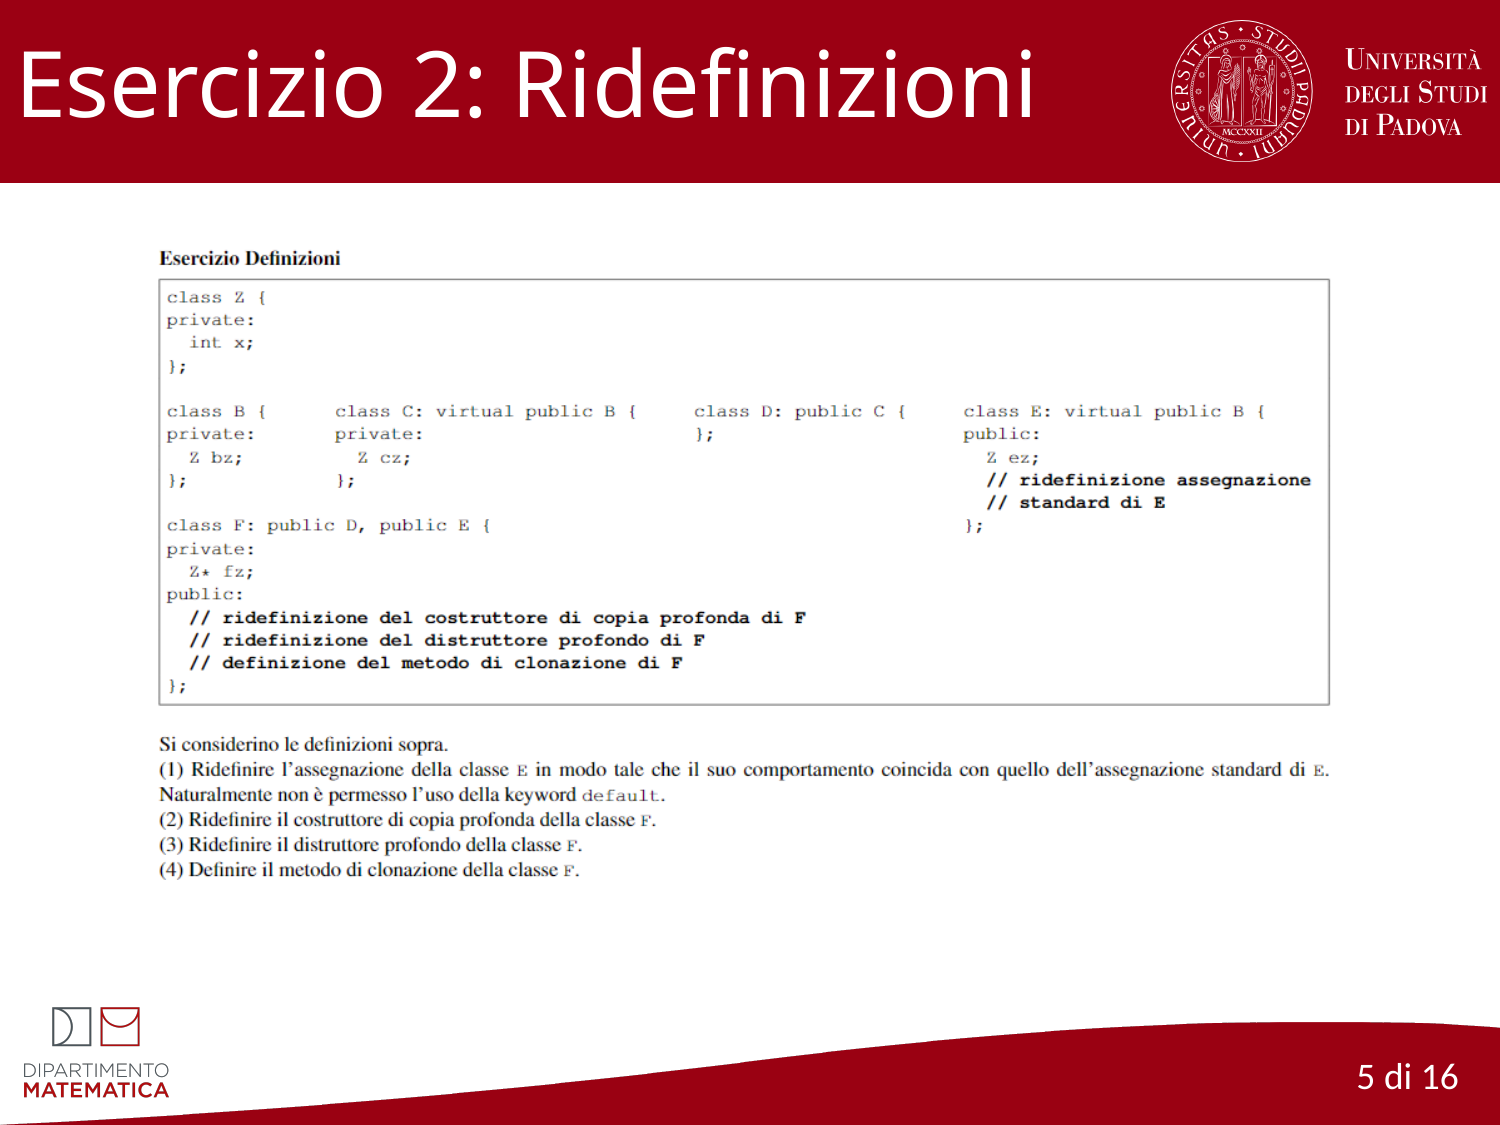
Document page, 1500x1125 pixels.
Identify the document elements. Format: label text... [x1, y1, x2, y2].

slide_number 5 di 16 [1136, 1044, 1474, 1104]
picture [1171, 20, 1487, 162]
picture [0, 1007, 1500, 1125]
title Esercizio 2: Ridefinizioni [0, 0, 1159, 180]
picture [146, 240, 1354, 885]
